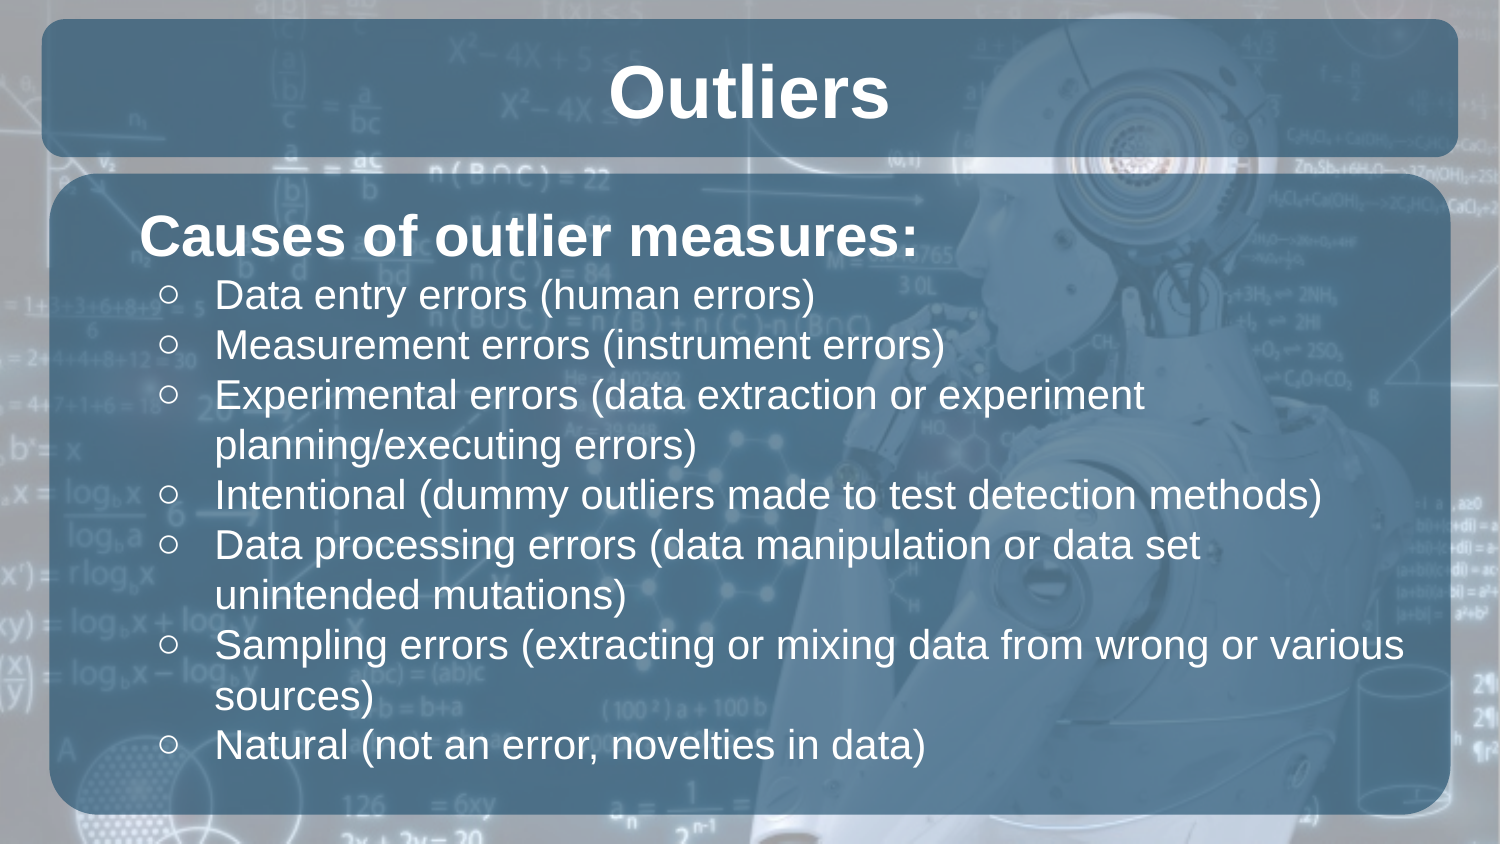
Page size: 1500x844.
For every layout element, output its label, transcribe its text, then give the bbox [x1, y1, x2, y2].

picture [0, 0, 1500, 844]
title Outliers [49, 43, 1451, 134]
text_box Causes of outlier measures: Data entry errors (human errors) Measurement errors (instrument errors) Experimental errors (data extraction or experiment planning/executing errors) Intentional (dummy outliers made to test detection methods) Data processing errors (data manipulation or data set unintended mutations) Sampling errors (extracting or mixing data from wrong or various sources) Natural (not an error, novelties in data) [49, 183, 1434, 809]
